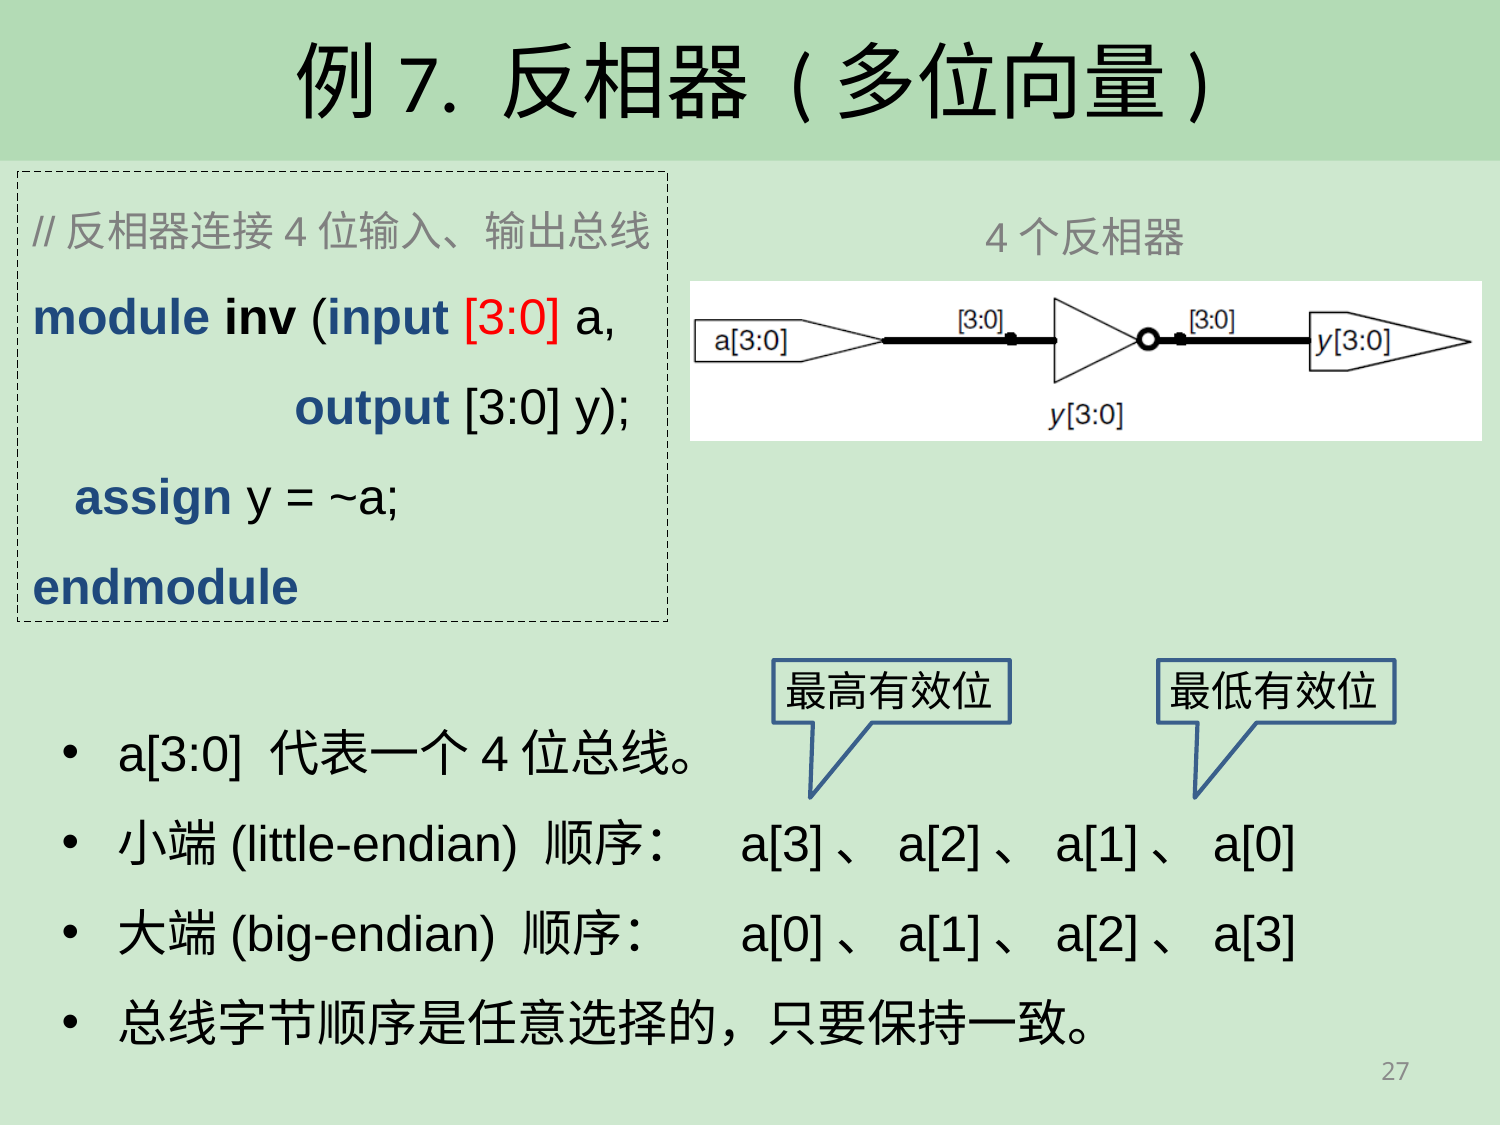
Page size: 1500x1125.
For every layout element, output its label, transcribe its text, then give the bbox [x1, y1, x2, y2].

text_box 最高有效位 [770, 656, 1009, 722]
text_box 最低有效位 [1154, 656, 1394, 722]
text_box [1156, 658, 1397, 800]
text_box a[3:0] 代表一个4位总线。 小端(little-endian) 顺序： a[3]、a[2]、a[1]、a[0] 大端(big-endian) 顺序： a[0]、a[1]、a[2]、a[3] 总线字节顺序是任意选择的，只要保持一致。 [46, 683, 1312, 1059]
picture [690, 281, 1482, 442]
text_box //反相器连接4位输入、输出总线 module inv (input [3:0] a, output [3:0] y); assign y = ~a; endmodule [17, 171, 668, 622]
title 例7. 反相器 (多位向量) [17, 15, 1489, 143]
text_box [771, 658, 1012, 800]
text_box 4个反相器 [970, 203, 1201, 268]
slide_number 27 [1187, 1042, 1425, 1103]
